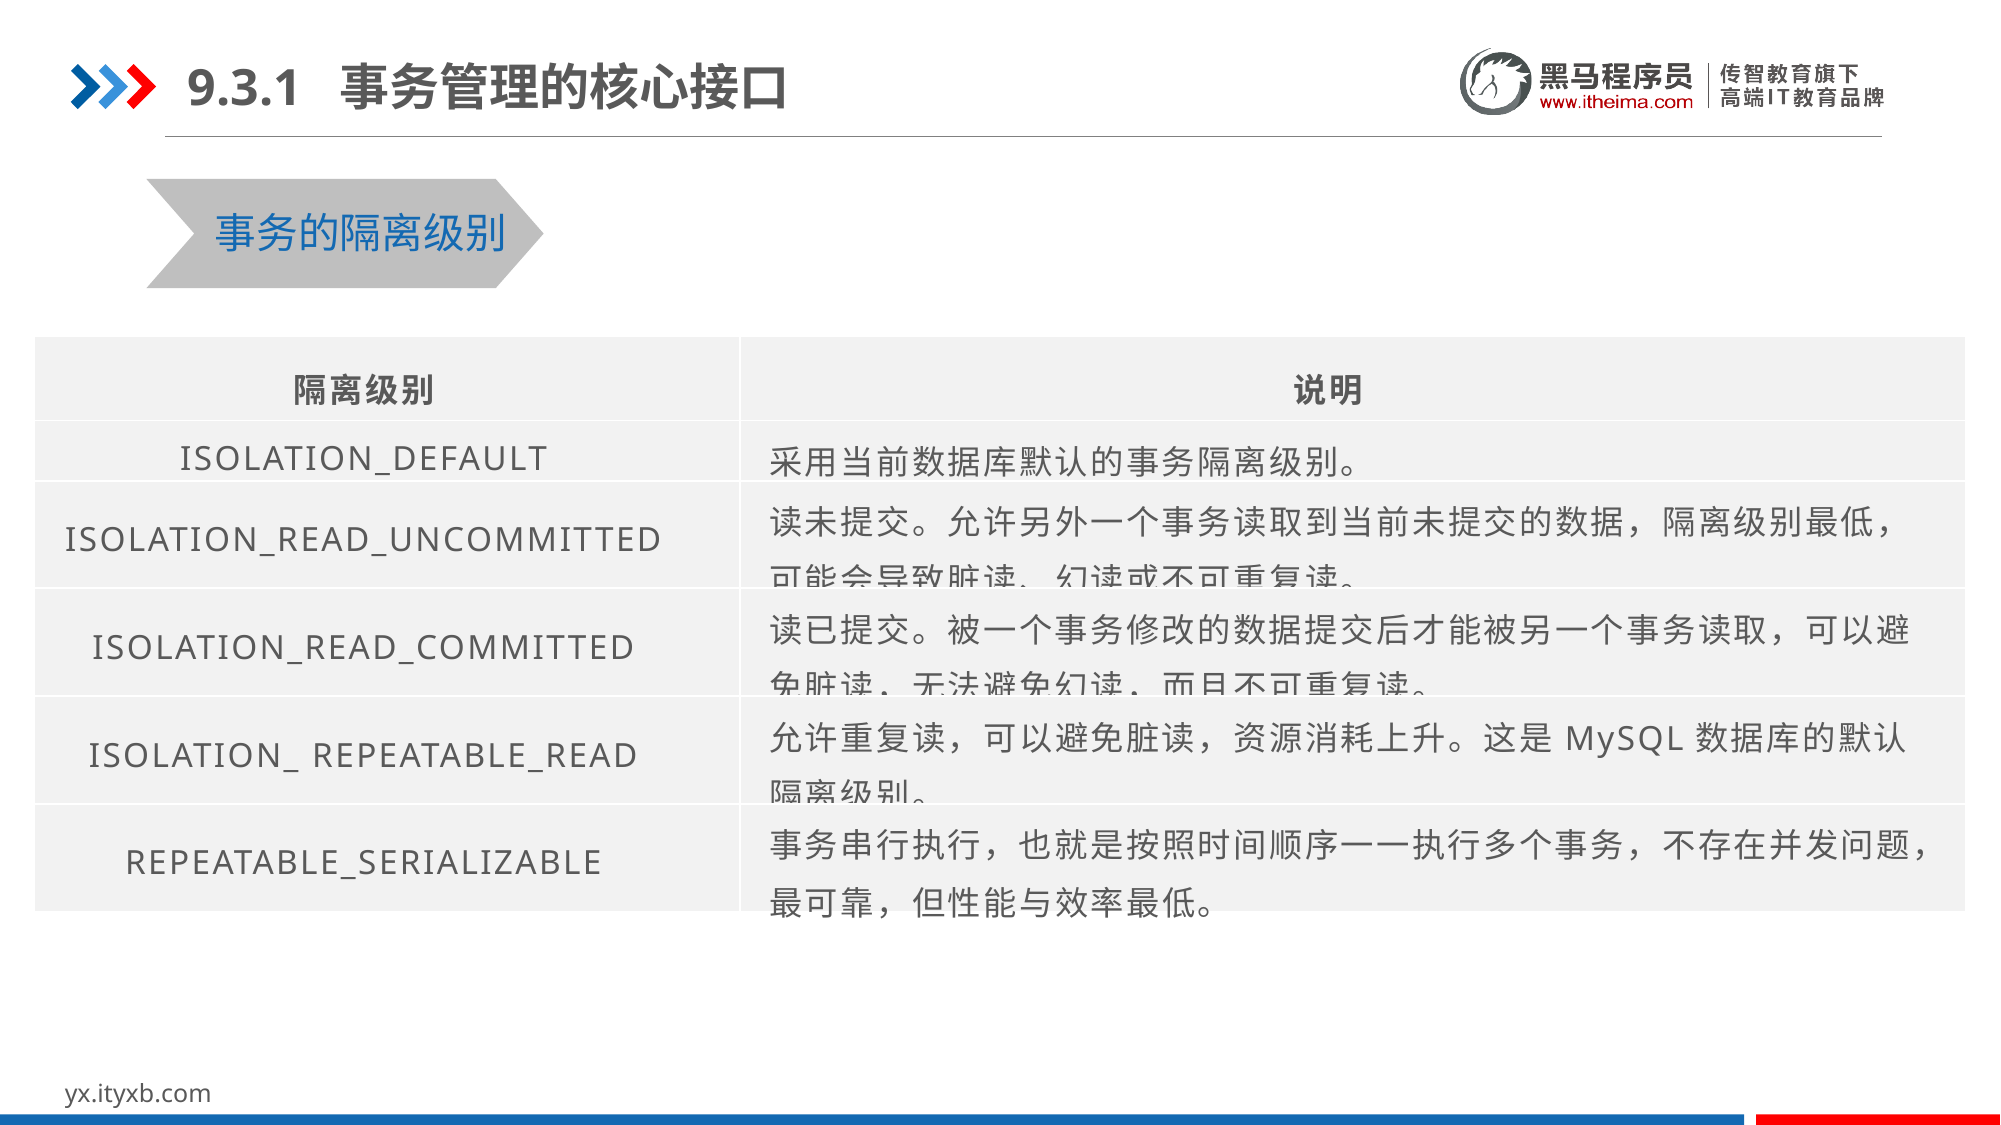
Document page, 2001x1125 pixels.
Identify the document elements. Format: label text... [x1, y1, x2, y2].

table_header 说明 [741, 337, 1965, 420]
table_cell 读已提交。被一个事务修改的数据提交后才能被另一个事务读取，可以避免脏读，无法避免幻读，而且不可重复读。 [741, 589, 1965, 695]
table_cell 采用当前数据库默认的事务隔离级别。 [741, 421, 1965, 480]
text_box 9.3.1 事务管理的核心接口 [187, 43, 794, 127]
table_cell ISOLATION_ REPEATABLE_READ [35, 697, 739, 803]
picture [1460, 48, 1887, 115]
table_cell 允许重复读，可以避免脏读，资源消耗上升。这是MySQL数据库的默认隔离级别。 [741, 697, 1965, 803]
table_cell ISOLATION_READ_UNCOMMITTED [35, 482, 739, 587]
text_box 事务的隔离级别 [199, 199, 559, 265]
text_box [146, 178, 517, 289]
table_cell REPEATABLE_SERIALIZABLE [35, 805, 739, 911]
table_cell 读未提交。允许另外一个事务读取到当前未提交的数据，隔离级别最低，可能会导致脏读、幻读或不可重复读。 [741, 482, 1965, 587]
table_cell 事务串行执行，也就是按照时间顺序一一执行多个事务，不存在并发问题，最可靠，但性能与效率最低。 [741, 805, 1965, 911]
table_cell ISOLATION_READ_COMMITTED [35, 589, 739, 695]
table_header 隔离级别 [35, 337, 739, 420]
table_cell ISOLATION_DEFAULT [35, 421, 739, 480]
